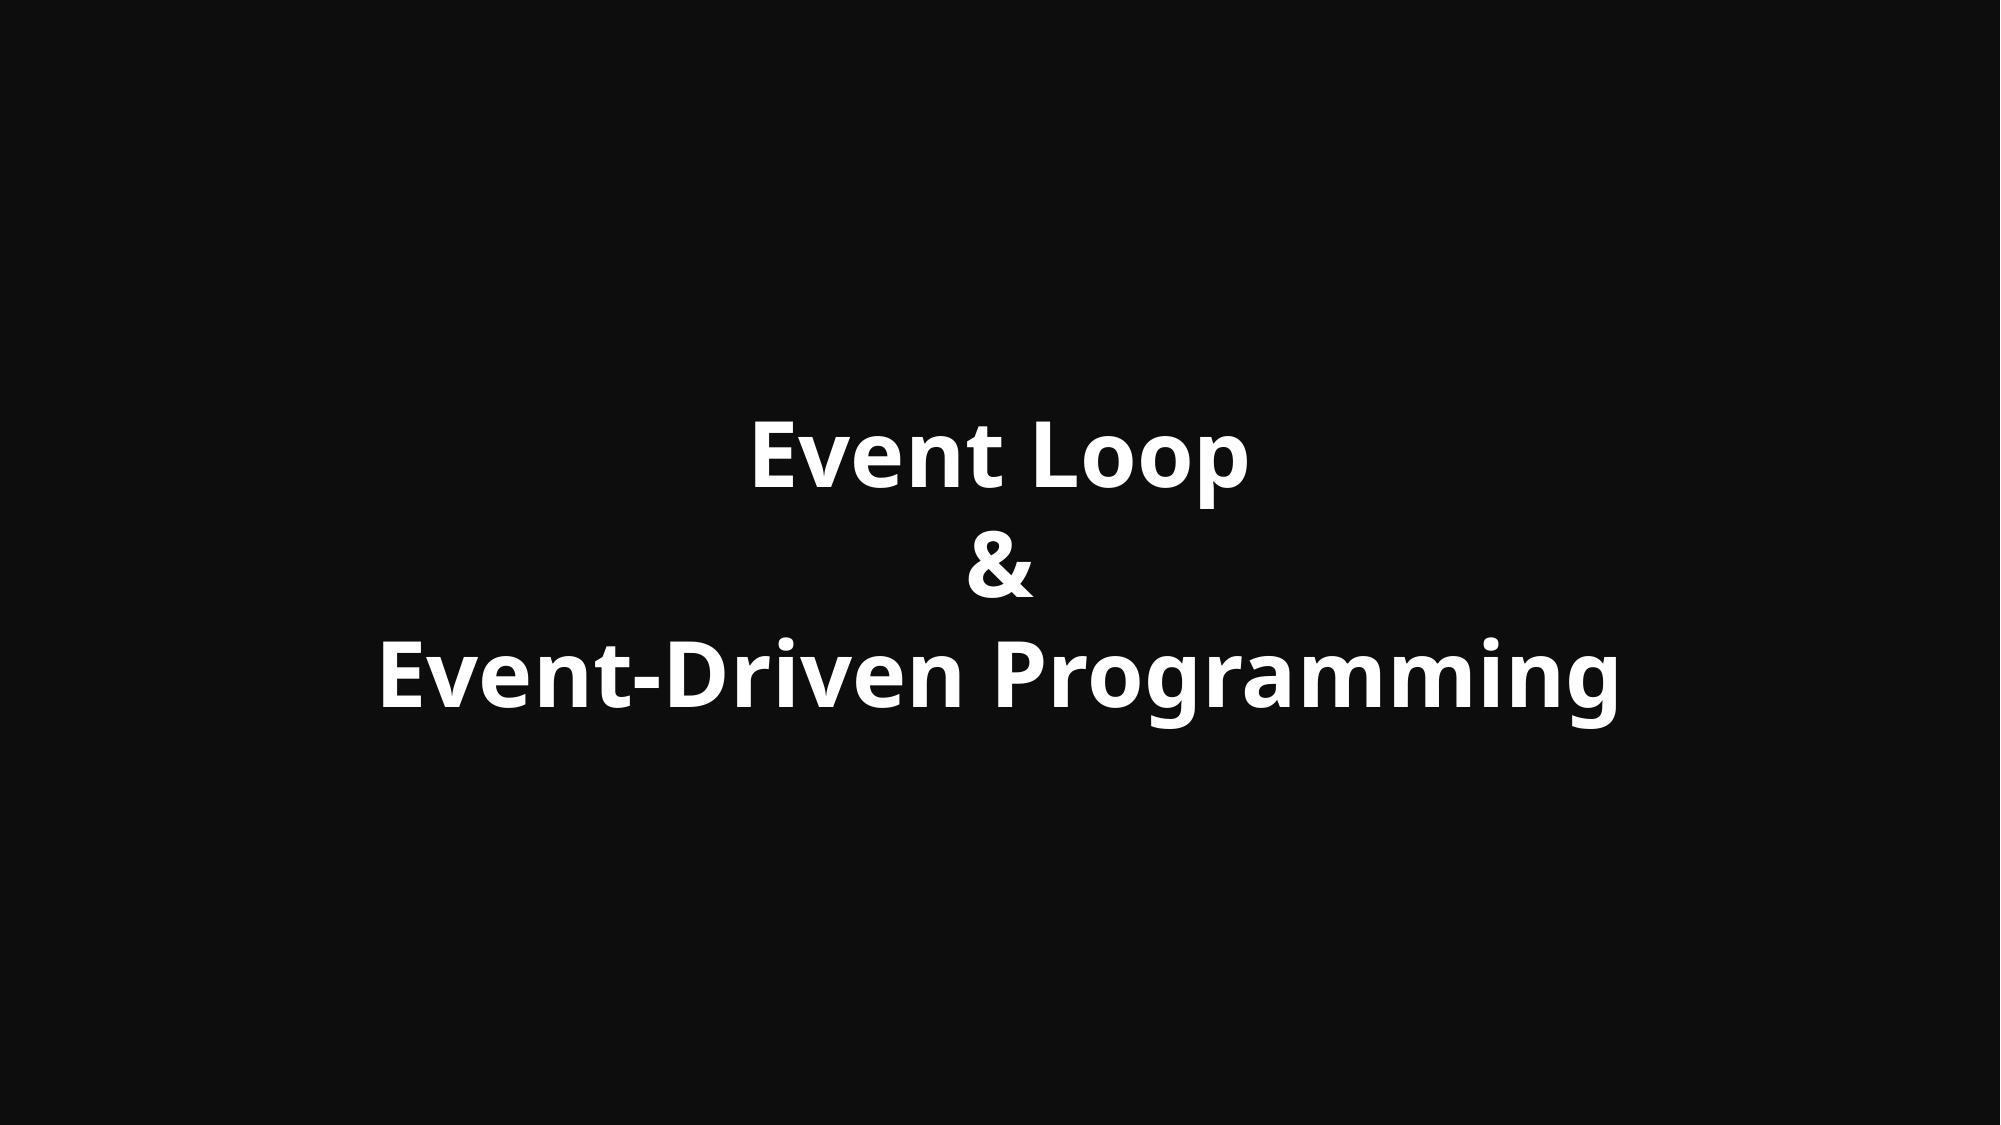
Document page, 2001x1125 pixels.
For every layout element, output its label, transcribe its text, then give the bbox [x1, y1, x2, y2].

text_box Event Loop & Event-Driven Programming [360, 388, 1640, 733]
